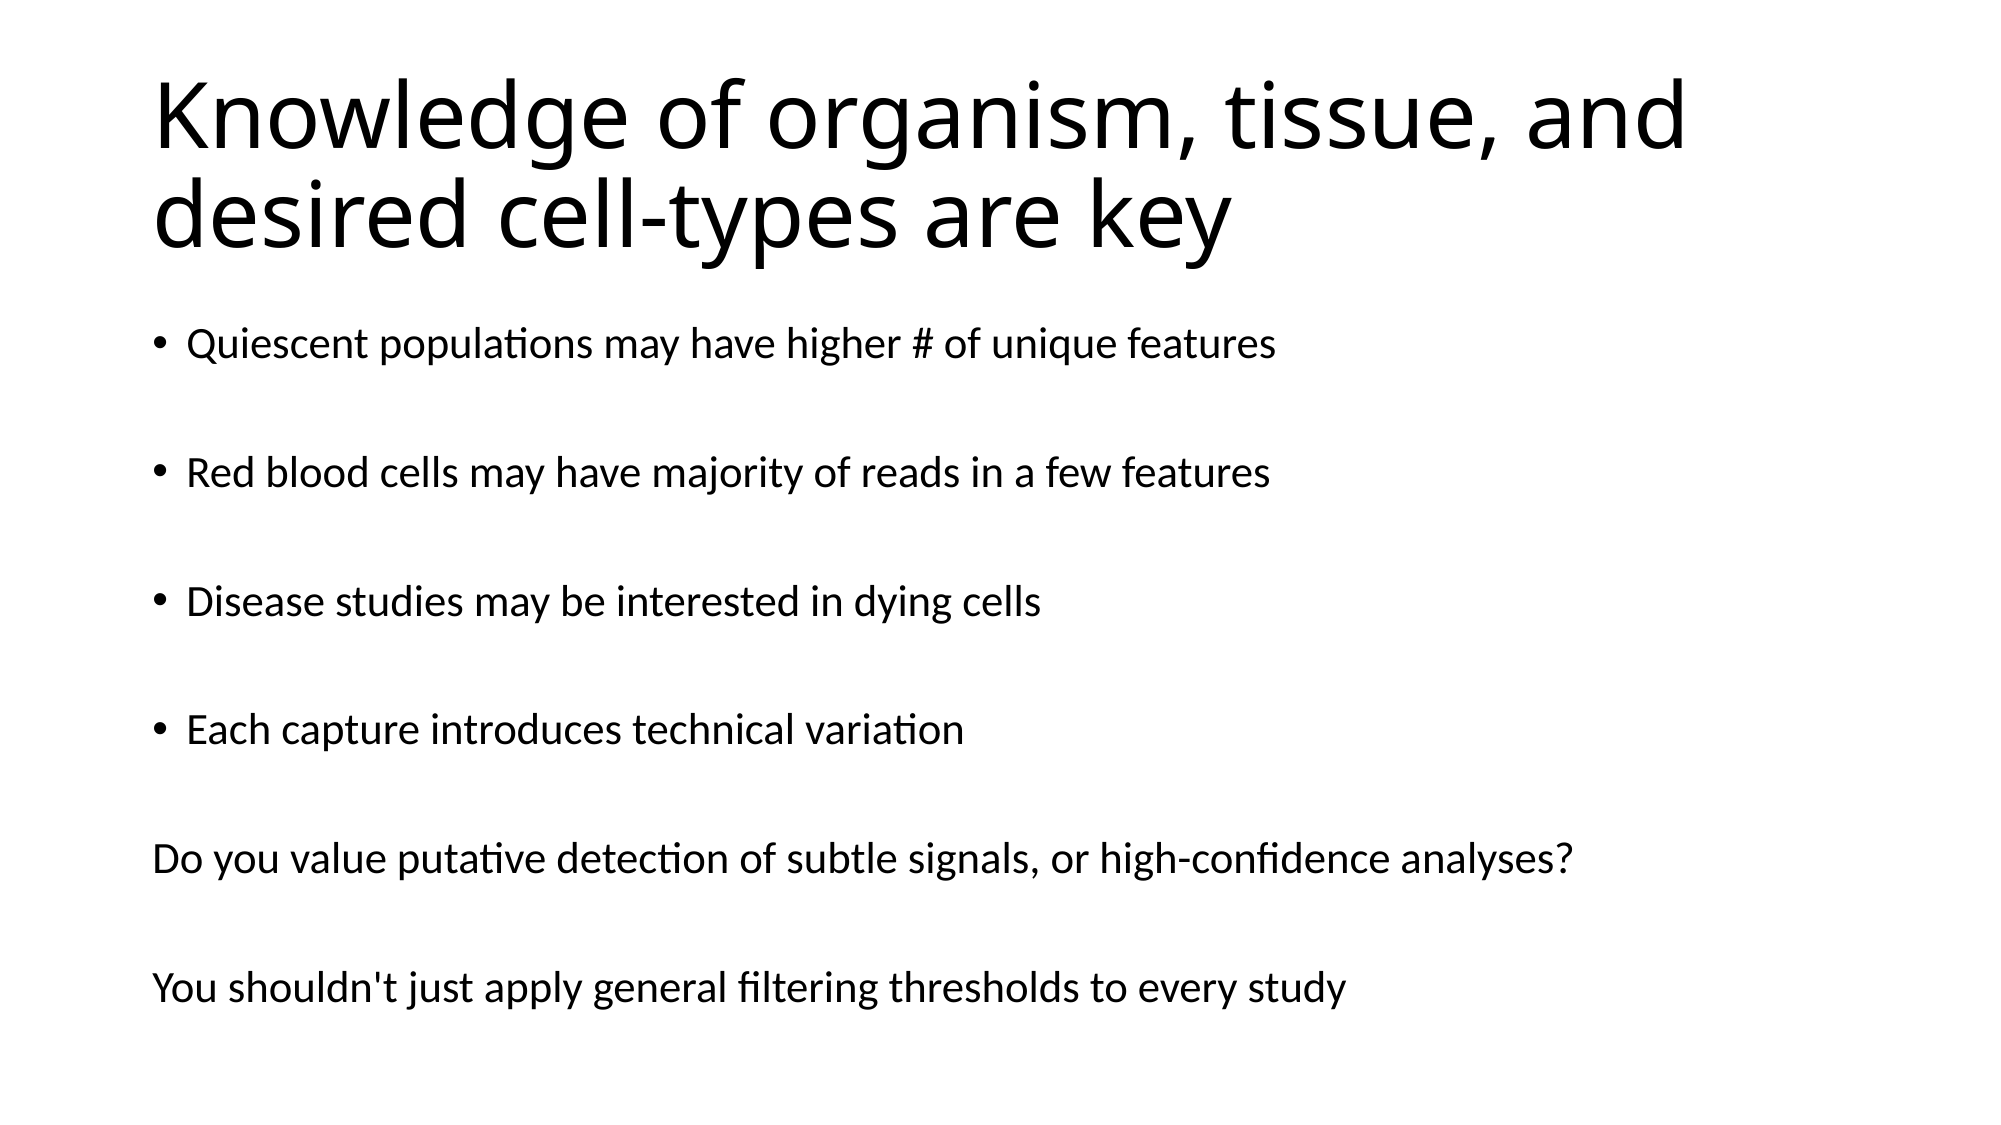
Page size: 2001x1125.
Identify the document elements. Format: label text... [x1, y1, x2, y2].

list Quiescent populations may have higher # of unique features Red blood cells may have majority of reads in a few features Disease studies may be interested in dying cells Each capture introduces technical variation Do you value putative detection of subtle signals, or high-confidence analyses? You shouldn't just apply general filtering thresholds to every study [137, 312, 1863, 1027]
title Knowledge of organism, tissue, and desired cell-types are key [137, 59, 1863, 278]
